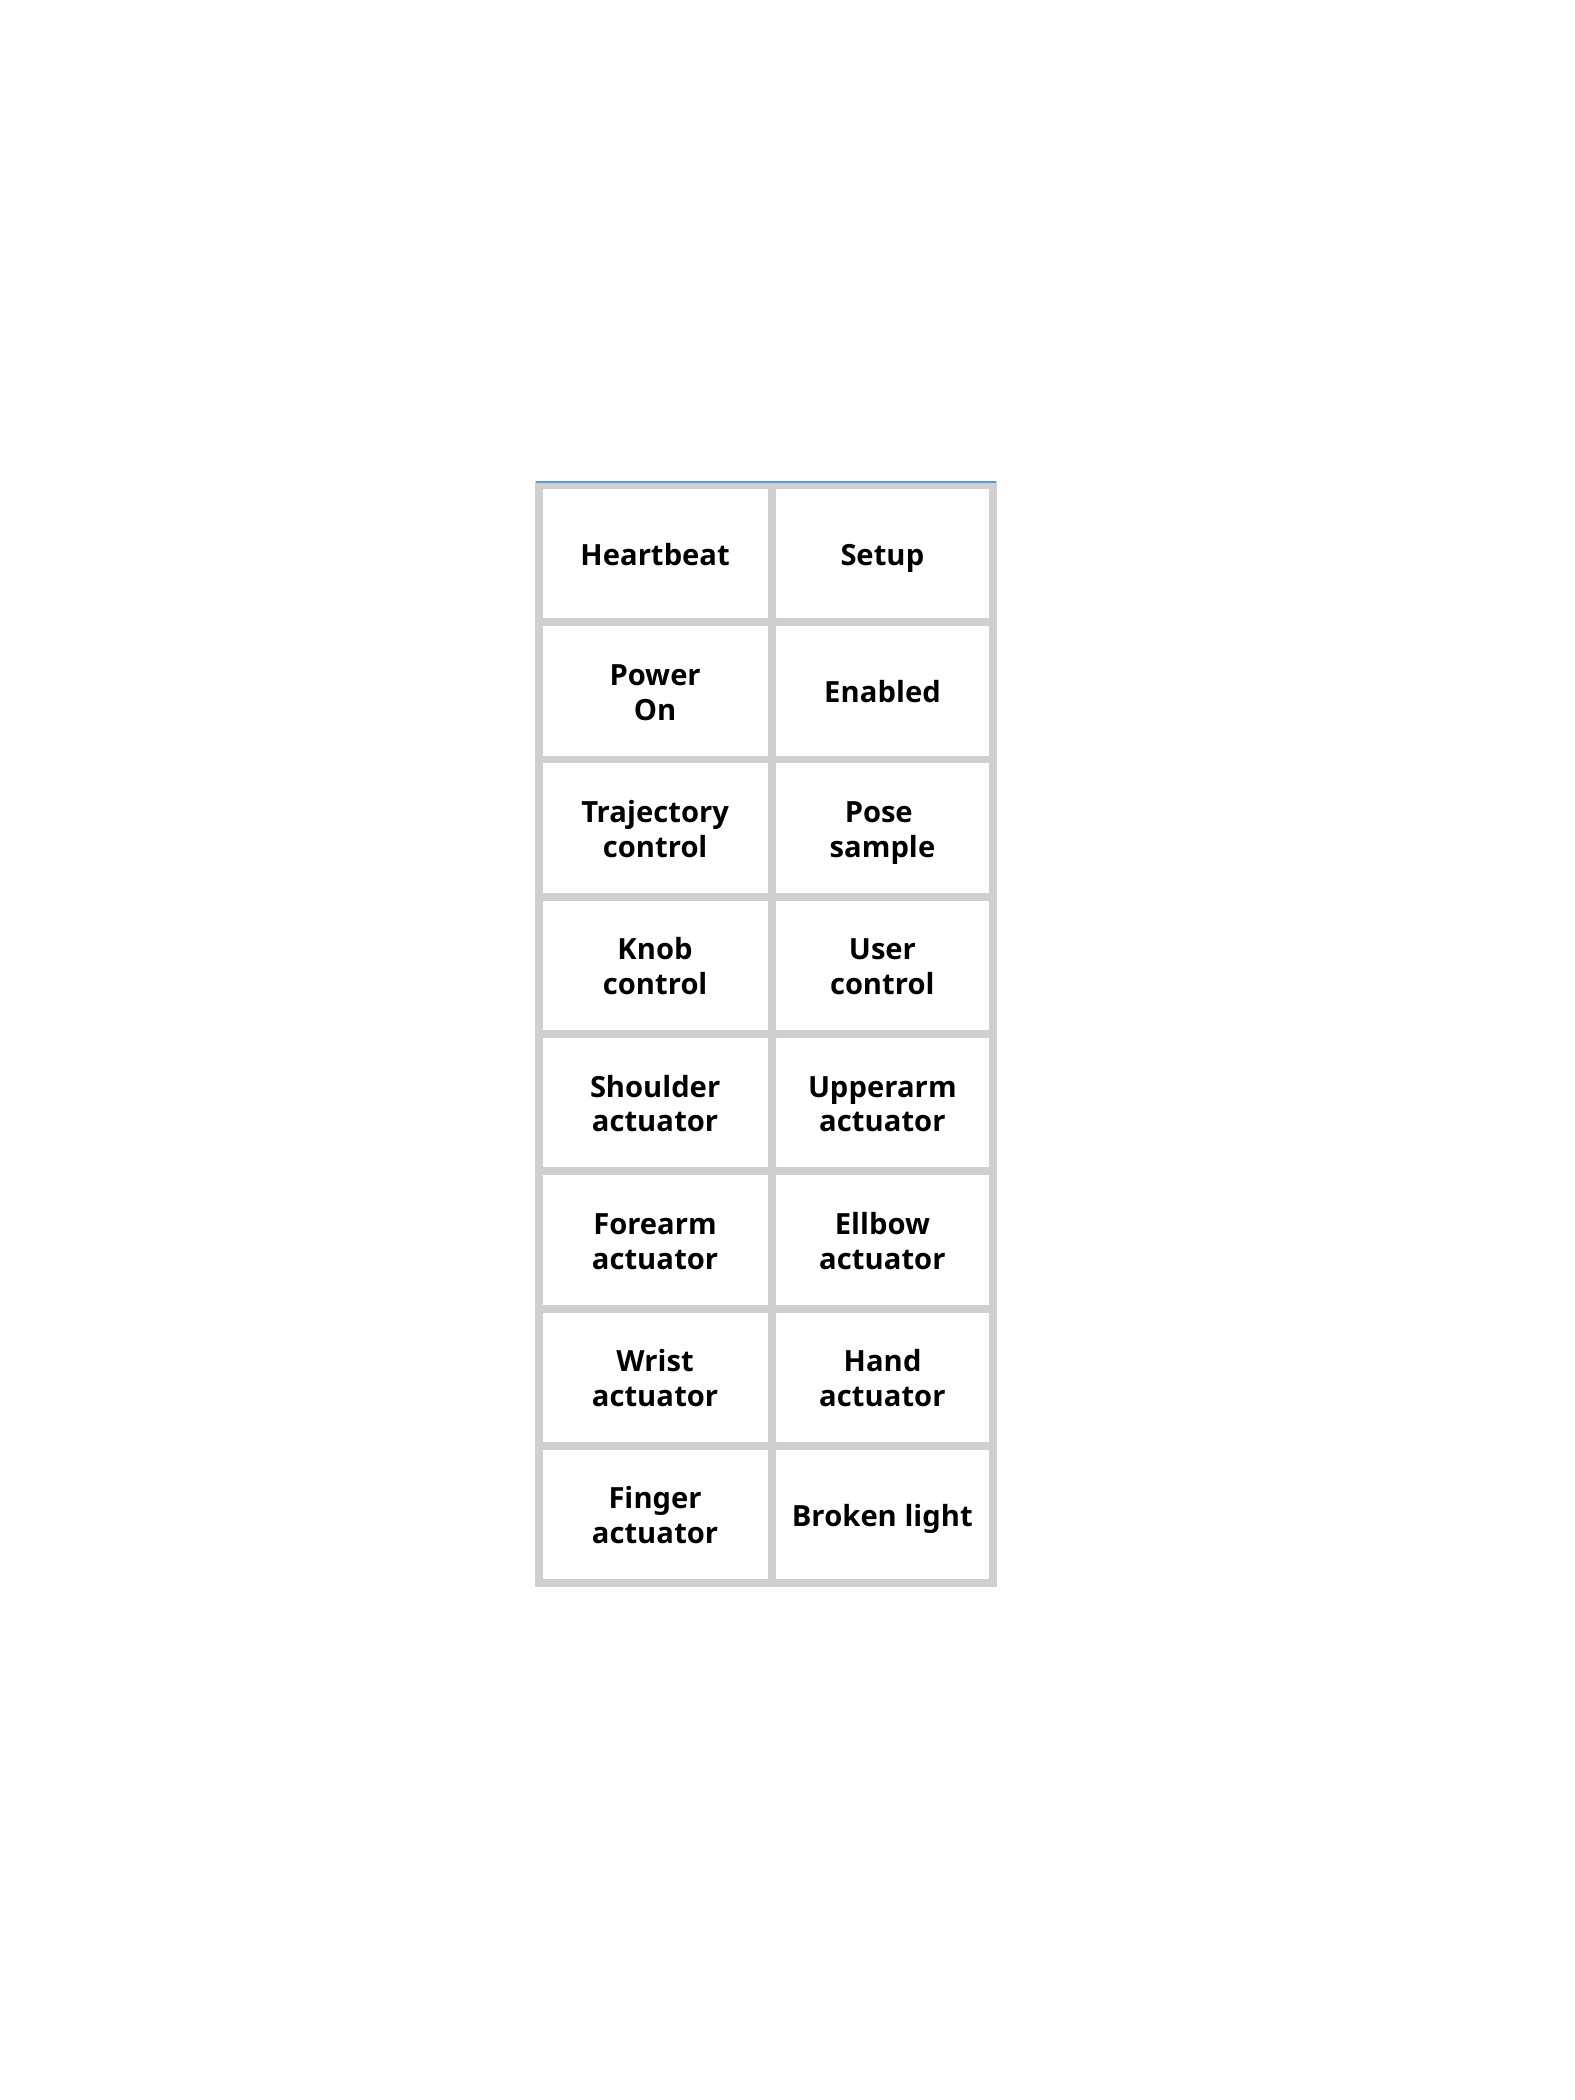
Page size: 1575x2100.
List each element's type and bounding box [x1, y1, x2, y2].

text_box [535, 483, 997, 1587]
text_box [541, 487, 991, 1581]
